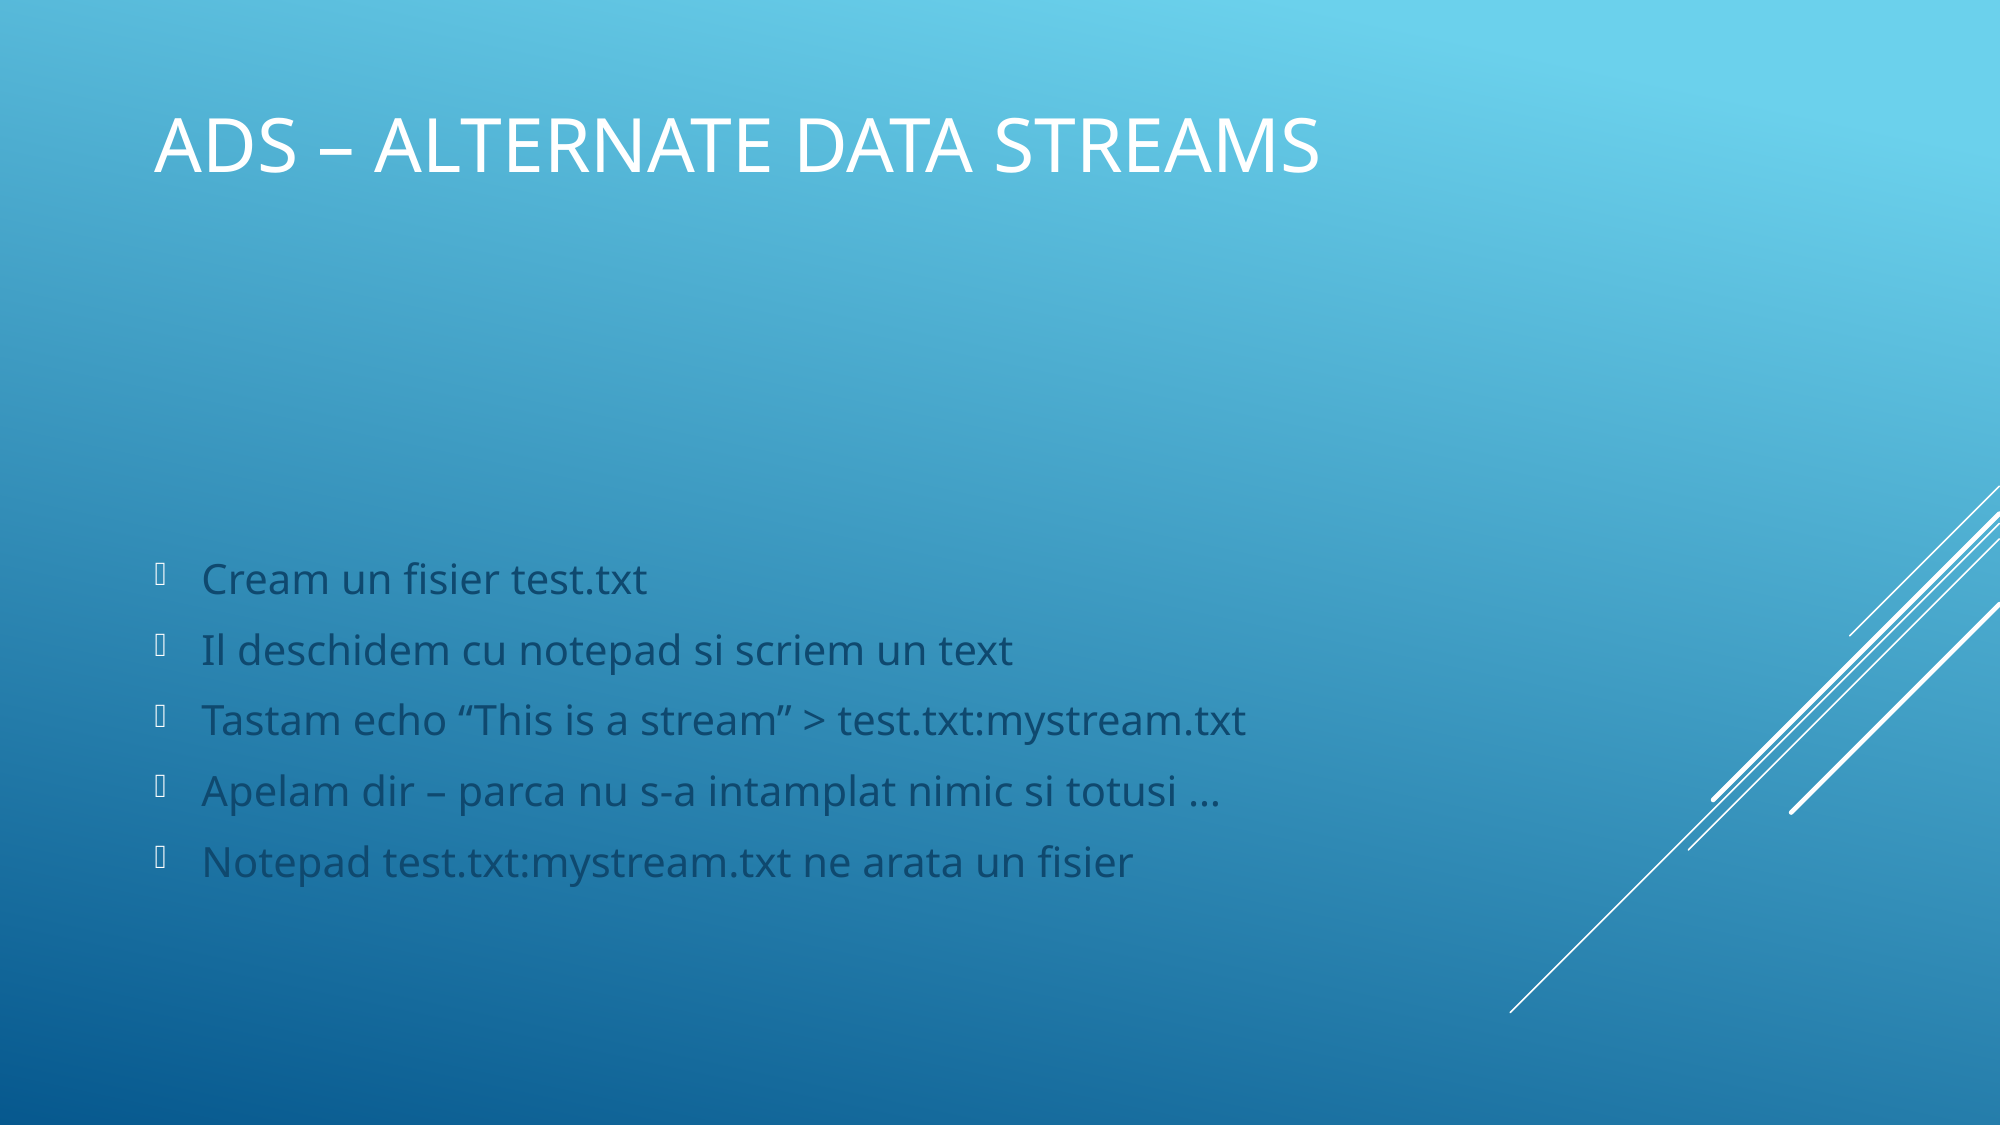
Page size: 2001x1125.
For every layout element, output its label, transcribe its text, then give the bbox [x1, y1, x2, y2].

title ADS – alternate data streams [139, 18, 1540, 266]
list Cream un fisier test.txt Il deschidem cu notepad si scriem un text Tastam echo “This is a stream” > test.txt:mystream.txt Apelam dir – parca nu s-a intamplat nimic si totusi … Notepad test.txt:mystream.txt ne arata un fisier [139, 422, 1540, 1016]
